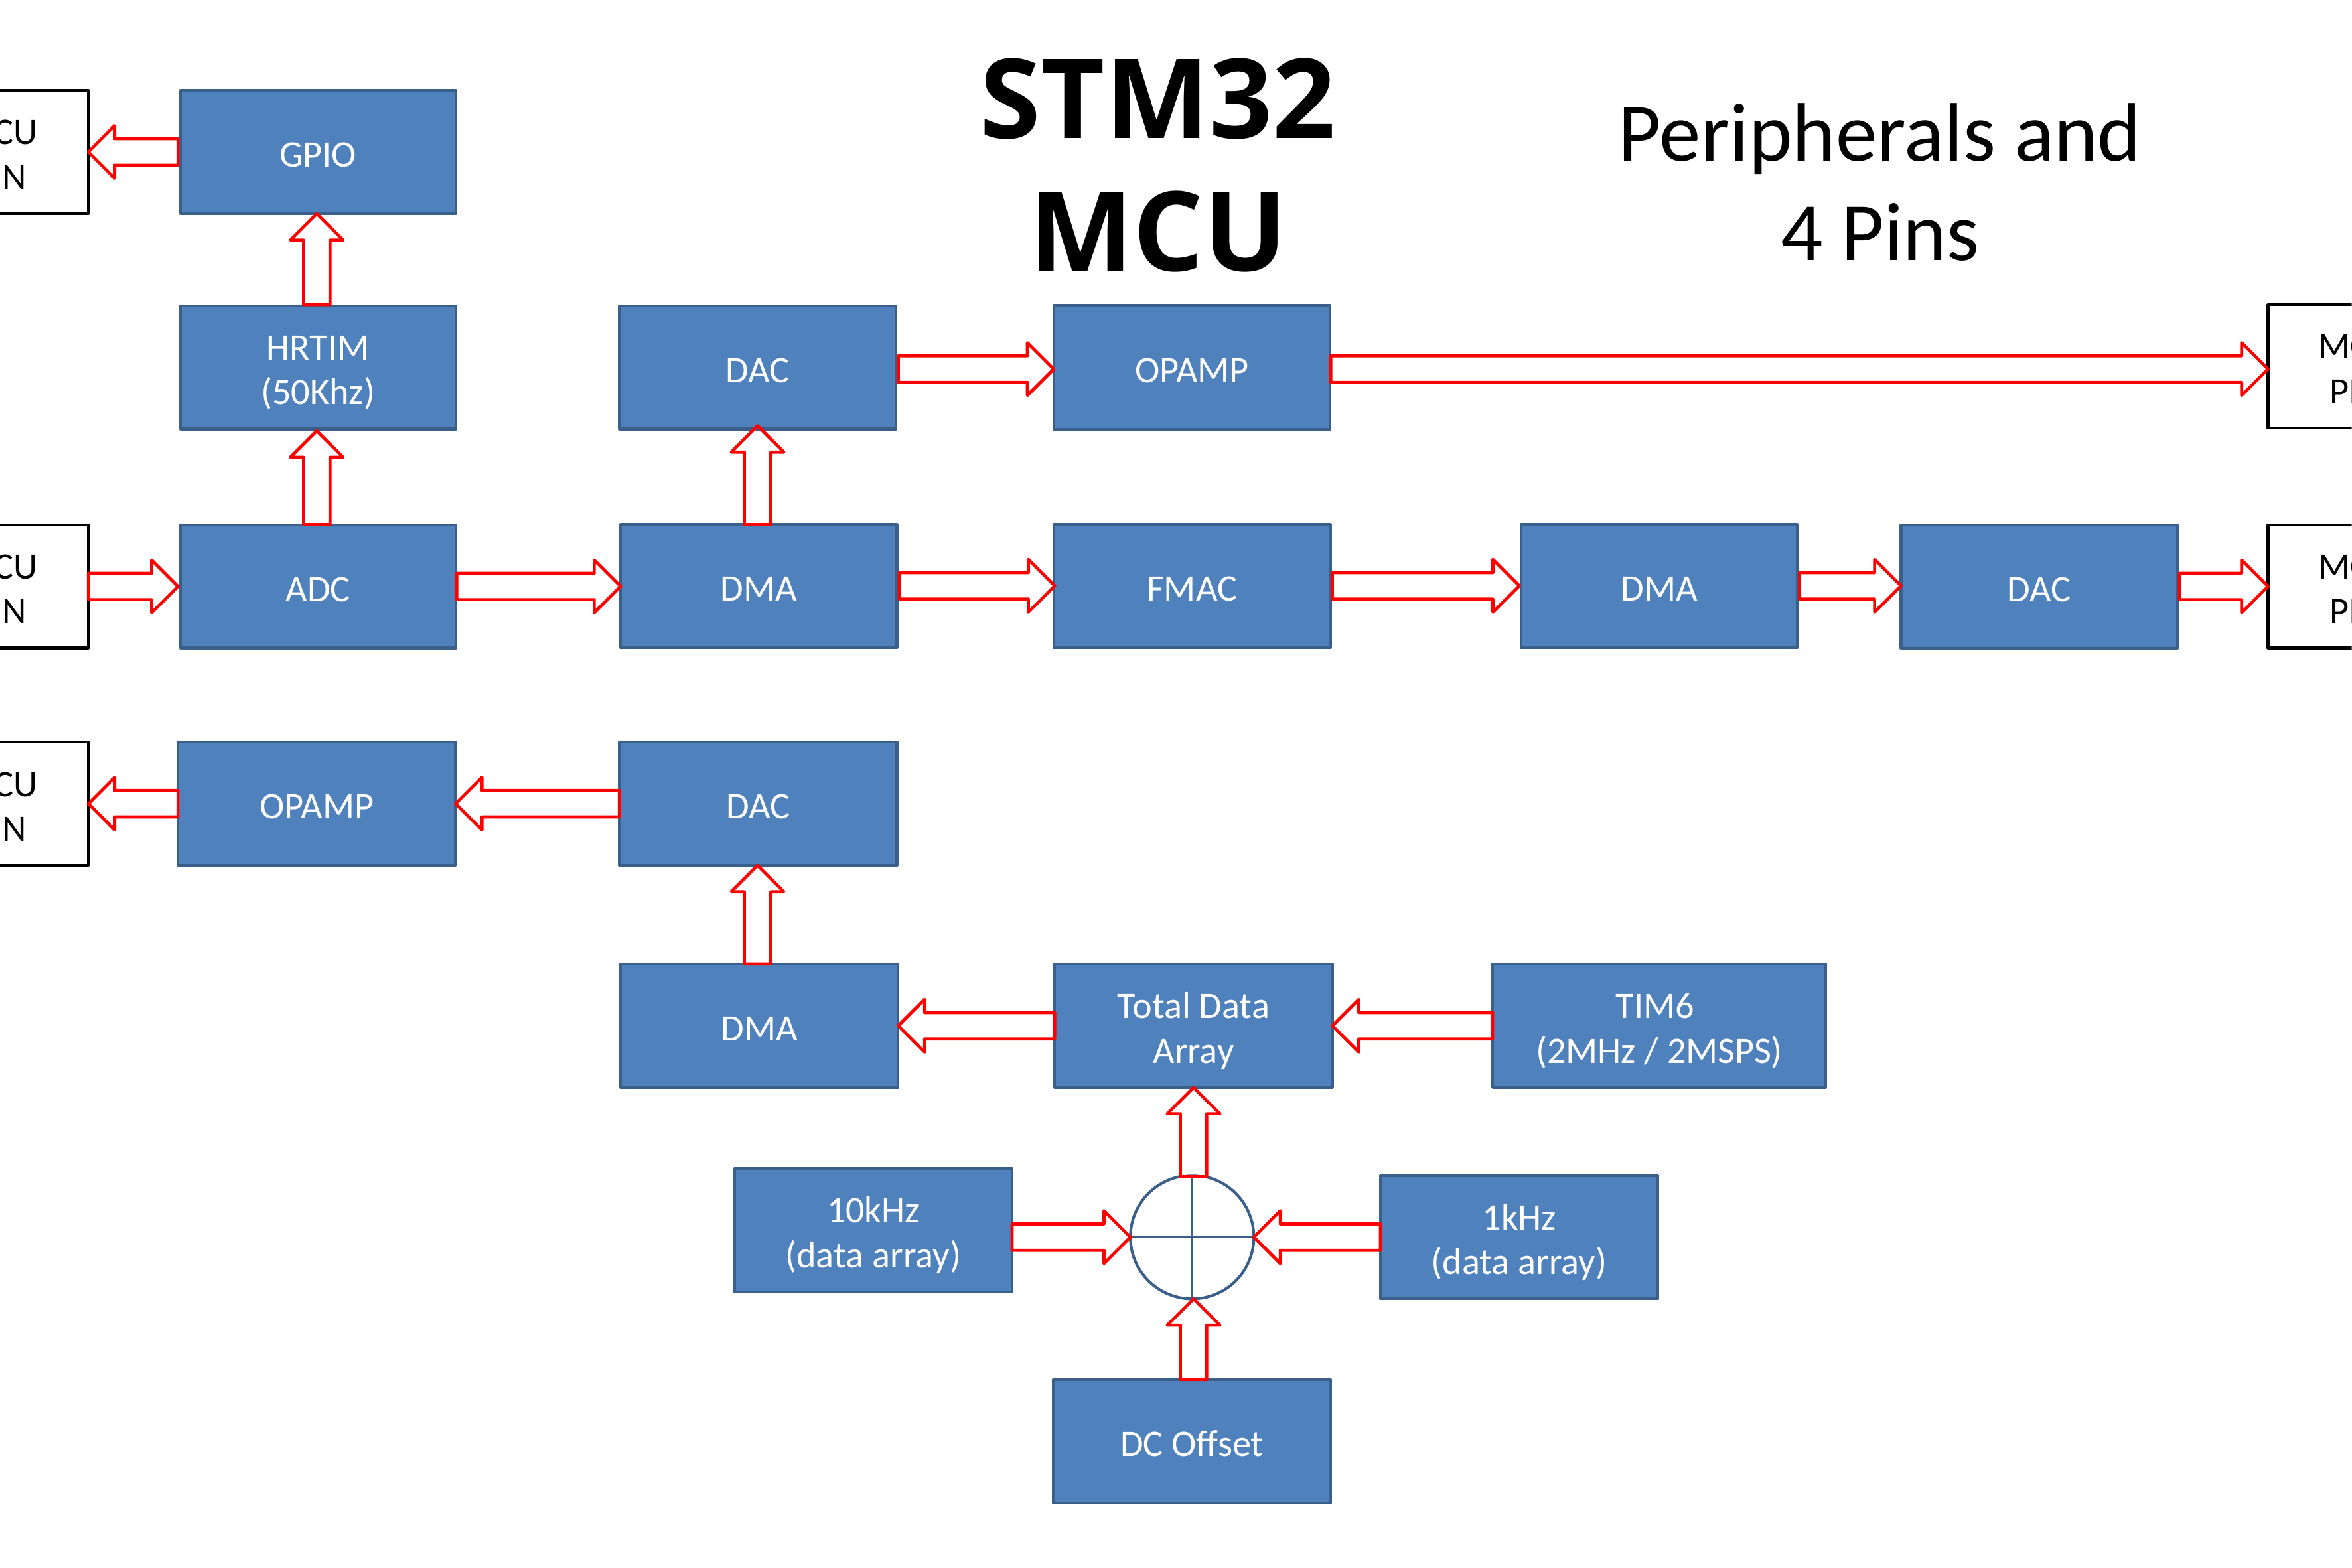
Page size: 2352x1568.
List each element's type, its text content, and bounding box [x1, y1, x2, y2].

text_box ADC [179, 524, 457, 650]
text_box DC Offset [1052, 1378, 1332, 1504]
text_box [1010, 1209, 1132, 1265]
text_box Total Data Array [1053, 963, 1334, 1089]
text_box MCU PIN [2266, 303, 2352, 429]
text_box [1331, 998, 1495, 1054]
text_box [454, 776, 621, 831]
text_box DAC [618, 741, 899, 867]
text_box STM32 MCU [873, 23, 1443, 299]
text_box [2177, 559, 2270, 614]
text_box OPAMP [177, 741, 457, 867]
text_box FMAC [1053, 523, 1332, 649]
text_box OPAMP [1053, 304, 1331, 431]
text_box [729, 863, 786, 965]
text_box [1798, 558, 1903, 614]
text_box MCU PIN [0, 89, 90, 215]
text_box Peripherals and 4 Pins [1595, 72, 2166, 282]
text_box MCU PIN [0, 524, 90, 650]
text_box [1165, 1086, 1222, 1178]
text_box DMA [619, 523, 899, 649]
text_box DMA [1520, 523, 1799, 649]
text_box DAC [1899, 524, 2179, 650]
text_box [897, 558, 1057, 614]
text_box [87, 124, 180, 180]
text_box [1129, 1175, 1256, 1301]
text_box HRTIM (50Khz) [179, 305, 457, 431]
text_box [1252, 1209, 1382, 1265]
text_box [729, 424, 786, 526]
text_box [87, 559, 180, 614]
text_box [897, 341, 1055, 397]
text_box [455, 559, 623, 614]
text_box [289, 429, 345, 526]
text_box [87, 776, 180, 831]
text_box DMA [619, 963, 899, 1089]
text_box 10kHz (data array) [733, 1167, 1013, 1293]
text_box 1kHz (data array) [1379, 1174, 1659, 1300]
text_box [1329, 341, 2270, 397]
text_box TIM6 (2MHz / 2MSPS) [1491, 963, 1827, 1089]
text_box [1331, 558, 1521, 614]
text_box [1165, 1297, 1222, 1382]
text_box [897, 998, 1057, 1054]
text_box GPIO [179, 89, 457, 215]
text_box MCU PIN [0, 741, 90, 867]
text_box [289, 212, 345, 307]
text_box MCU PIN [2266, 524, 2352, 650]
text_box DAC [618, 305, 897, 431]
